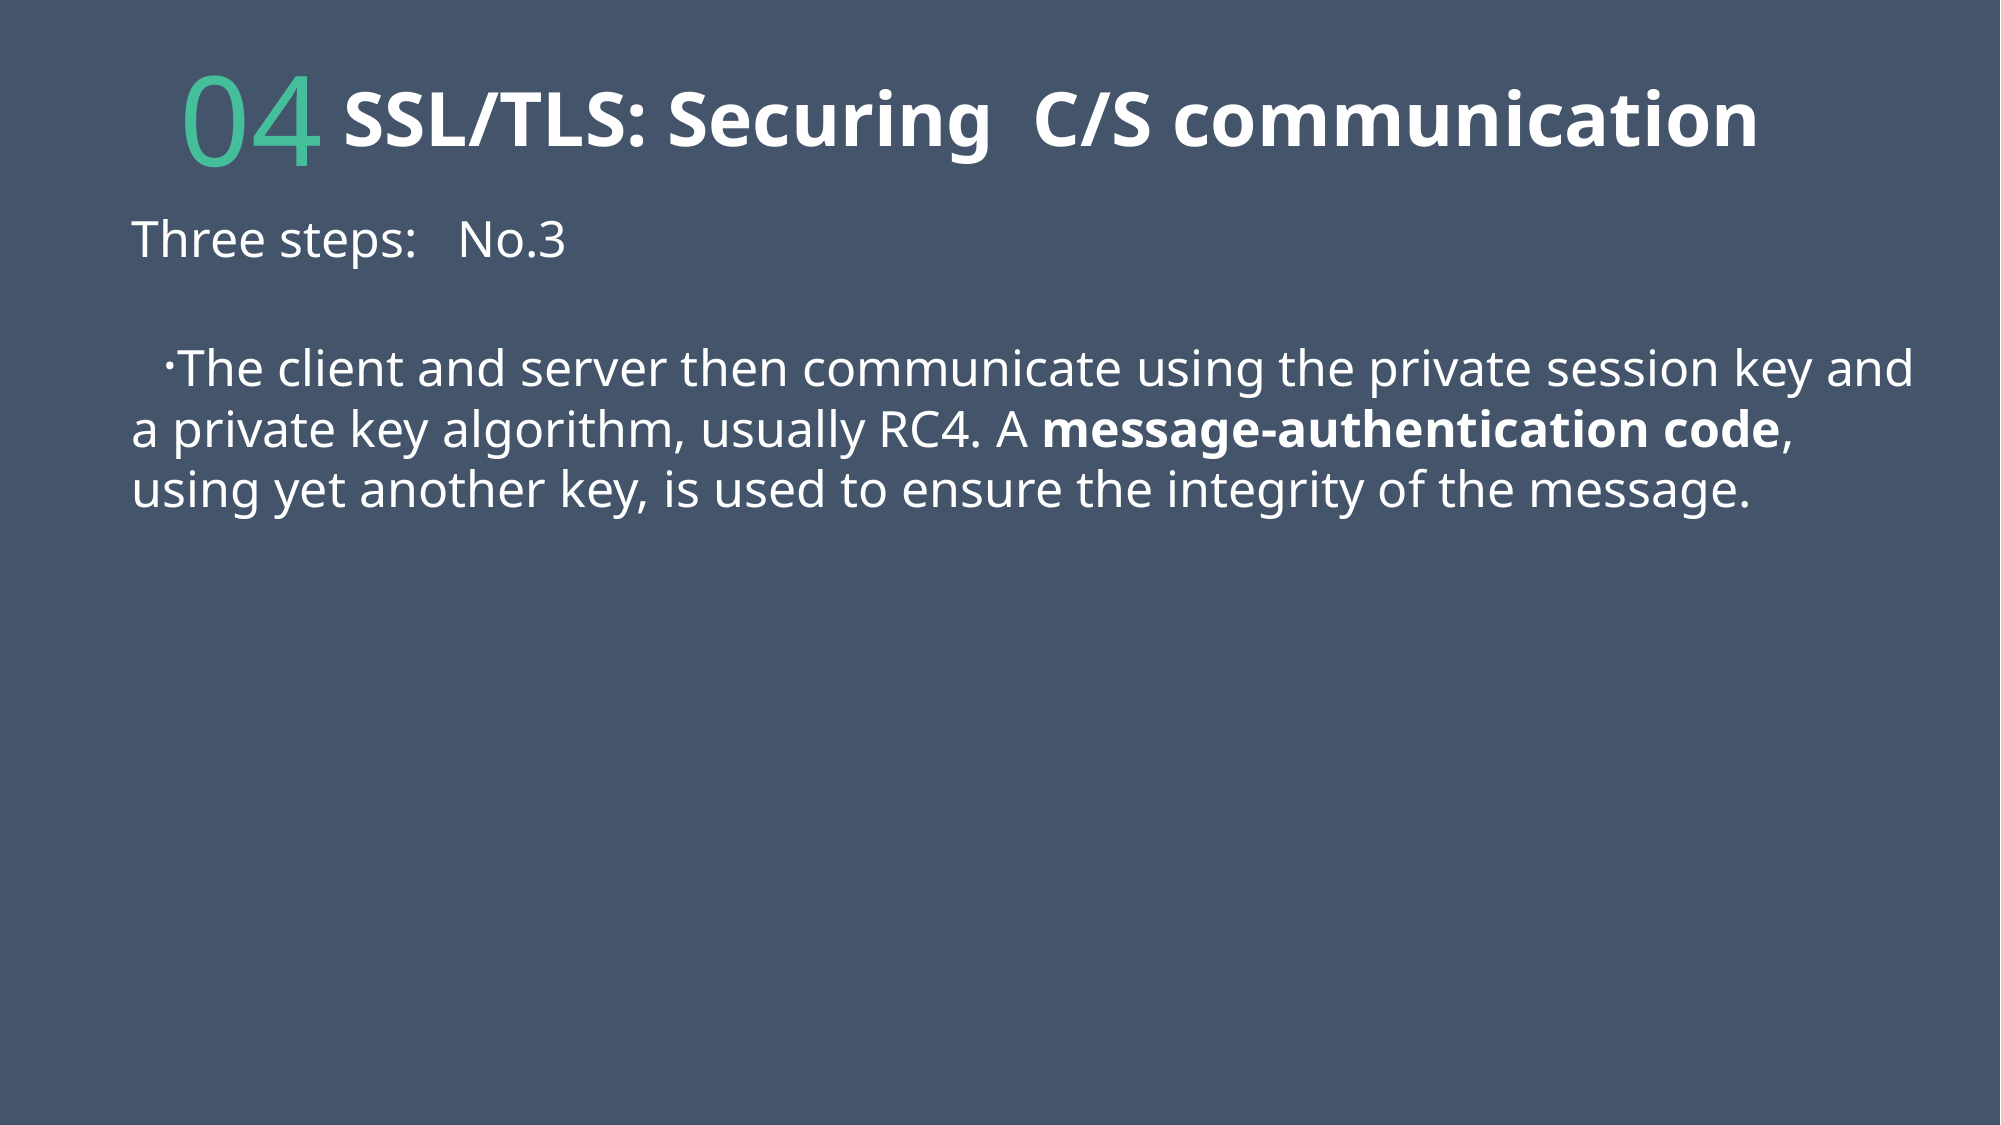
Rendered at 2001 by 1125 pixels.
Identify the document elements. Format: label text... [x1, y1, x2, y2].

text_box SSL/TLS: Securing C/S communication [328, 63, 1830, 259]
text_box Three steps: No.3 ·The client and server then communicate using the private session key and a private key algorithm, usually RC4. A message-authentication code, using yet another key, is used to ensure the integrity of the message. [117, 200, 1935, 751]
text_box 04 [165, 33, 385, 199]
